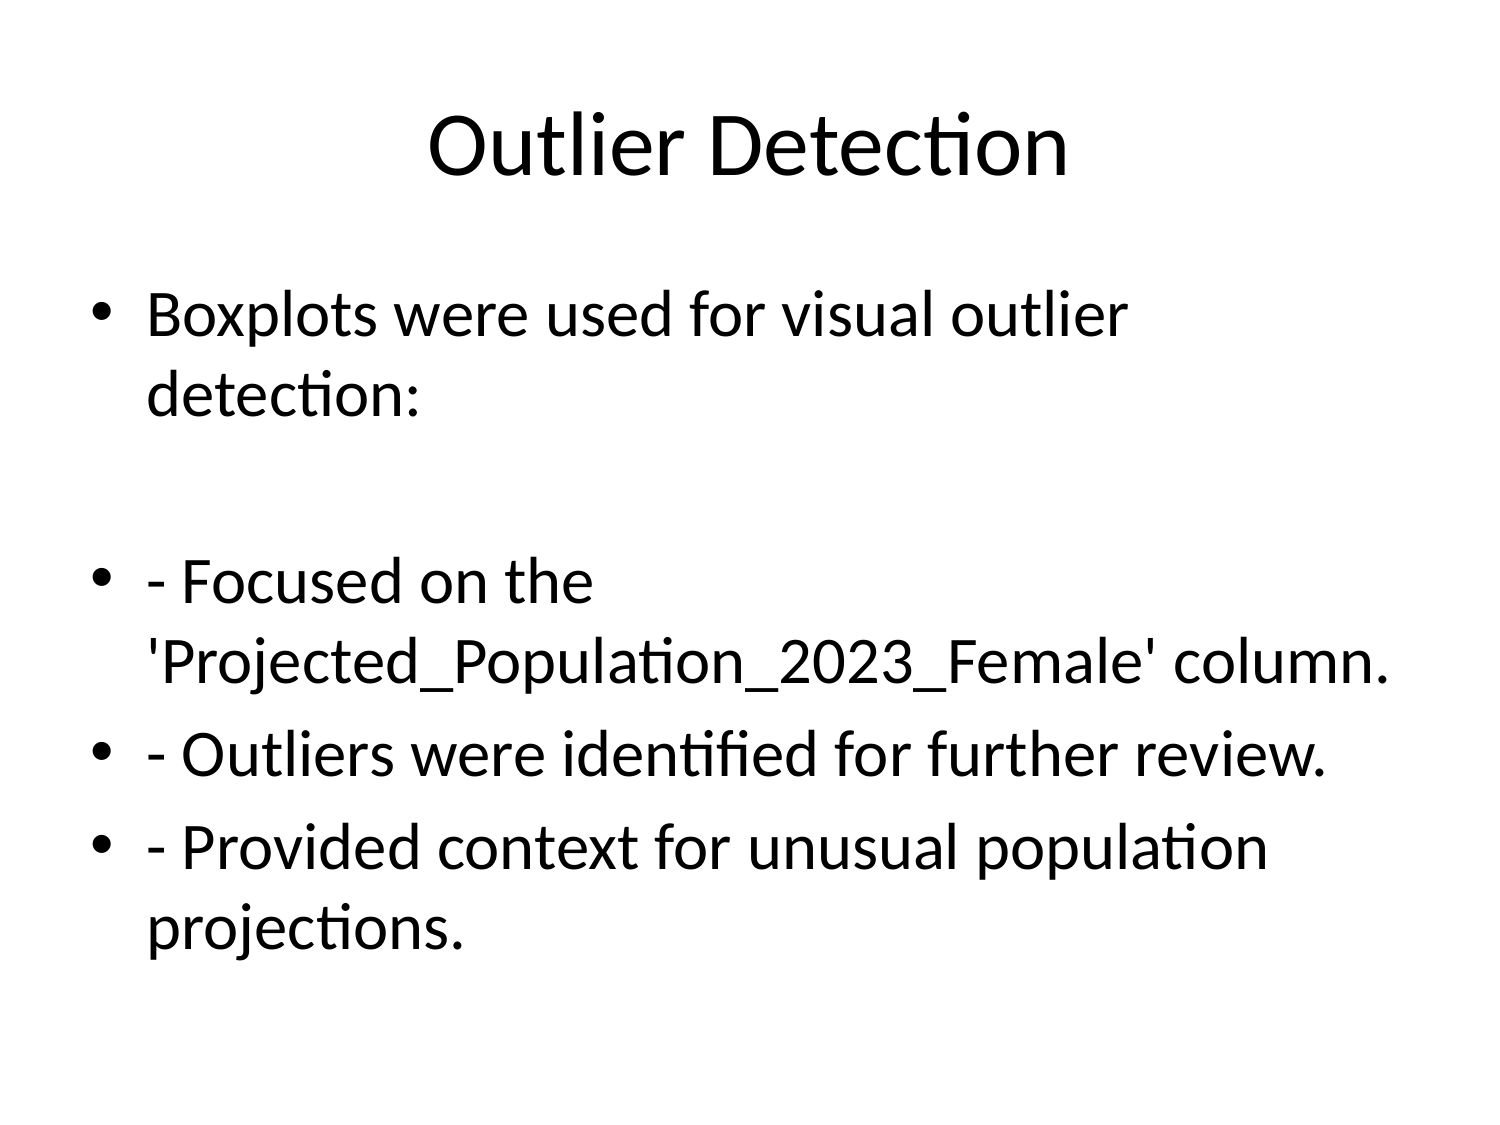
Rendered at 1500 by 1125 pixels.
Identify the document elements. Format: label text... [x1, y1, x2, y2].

title Outlier Detection [75, 45, 1425, 233]
list Boxplots were used for visual outlier detection: - Focused on the 'Projected_Population_2023_Female' column. - Outliers were identified for further review. - Provided context for unusual population projections. [75, 262, 1425, 1005]
